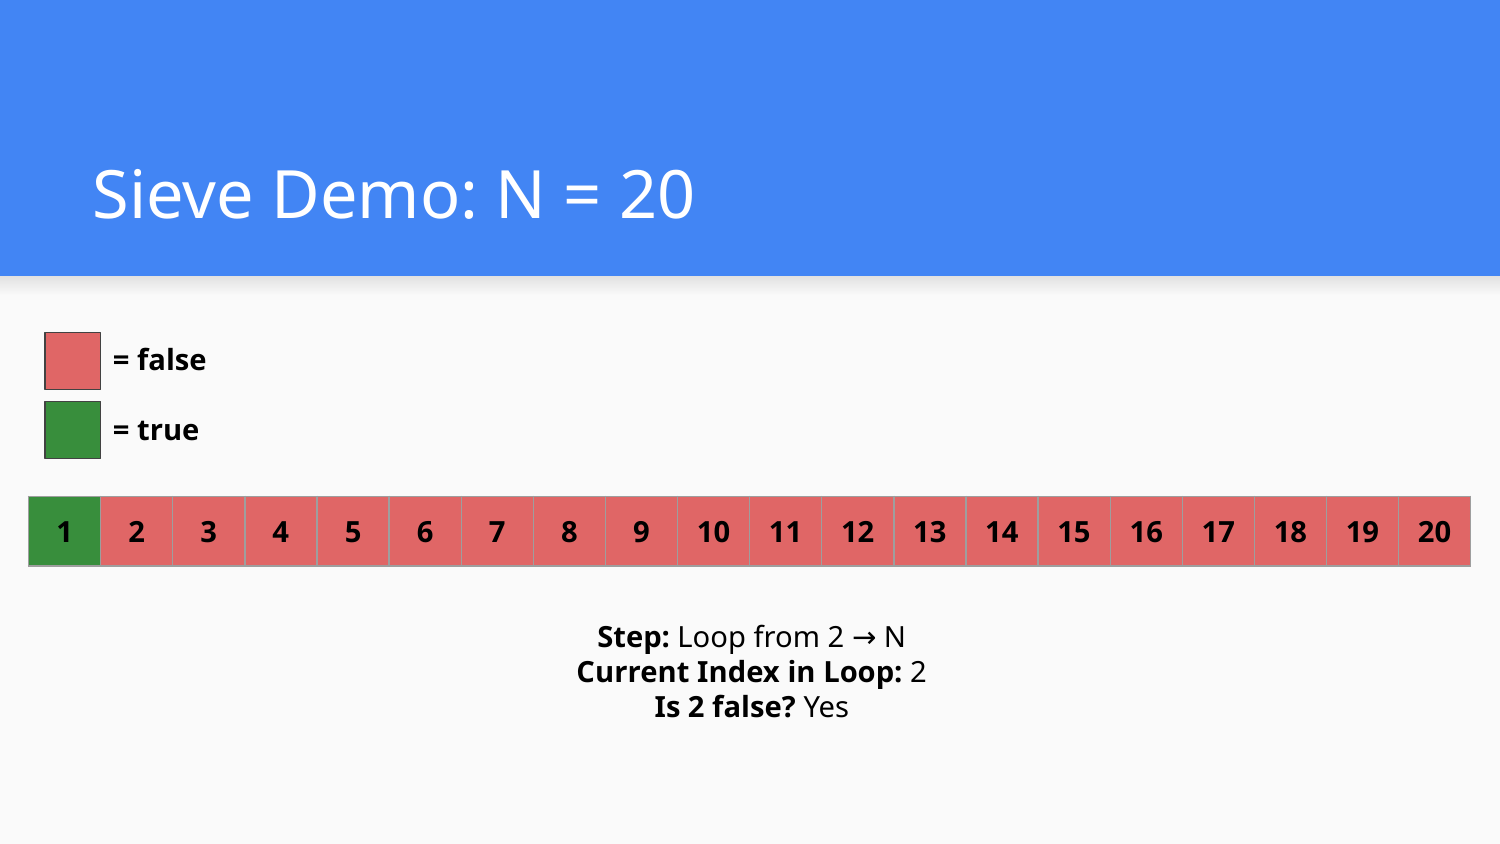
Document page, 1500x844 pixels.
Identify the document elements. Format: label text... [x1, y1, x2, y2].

title Sieve Demo: N = 20 [77, 121, 1427, 248]
table_header 17 [1183, 497, 1254, 565]
table_header 6 [390, 497, 461, 565]
table_header 15 [1039, 497, 1110, 565]
table_header 18 [1255, 497, 1326, 565]
text_box [44, 332, 101, 390]
table_header 5 [318, 497, 388, 565]
table_header 16 [1111, 497, 1182, 565]
table_header 20 [1399, 497, 1470, 565]
table_header 2 [101, 497, 172, 565]
table_header 13 [895, 497, 965, 565]
table_header 9 [606, 497, 677, 565]
table_header 10 [678, 497, 749, 565]
table_header 1 [29, 497, 100, 565]
table_header 19 [1327, 497, 1398, 565]
table_header 3 [173, 497, 244, 565]
text_box [44, 401, 101, 459]
table_header 14 [967, 497, 1037, 565]
table_header 8 [534, 497, 605, 565]
text_box = false = true [67, 326, 768, 497]
table_header 7 [462, 497, 533, 565]
text_box Step: Loop from 2 → N Current Index in Loop: 2 Is 2 false? Yes [308, 603, 1195, 816]
table_header 4 [246, 497, 316, 565]
table_header 12 [822, 497, 893, 565]
table_header 11 [750, 497, 821, 565]
